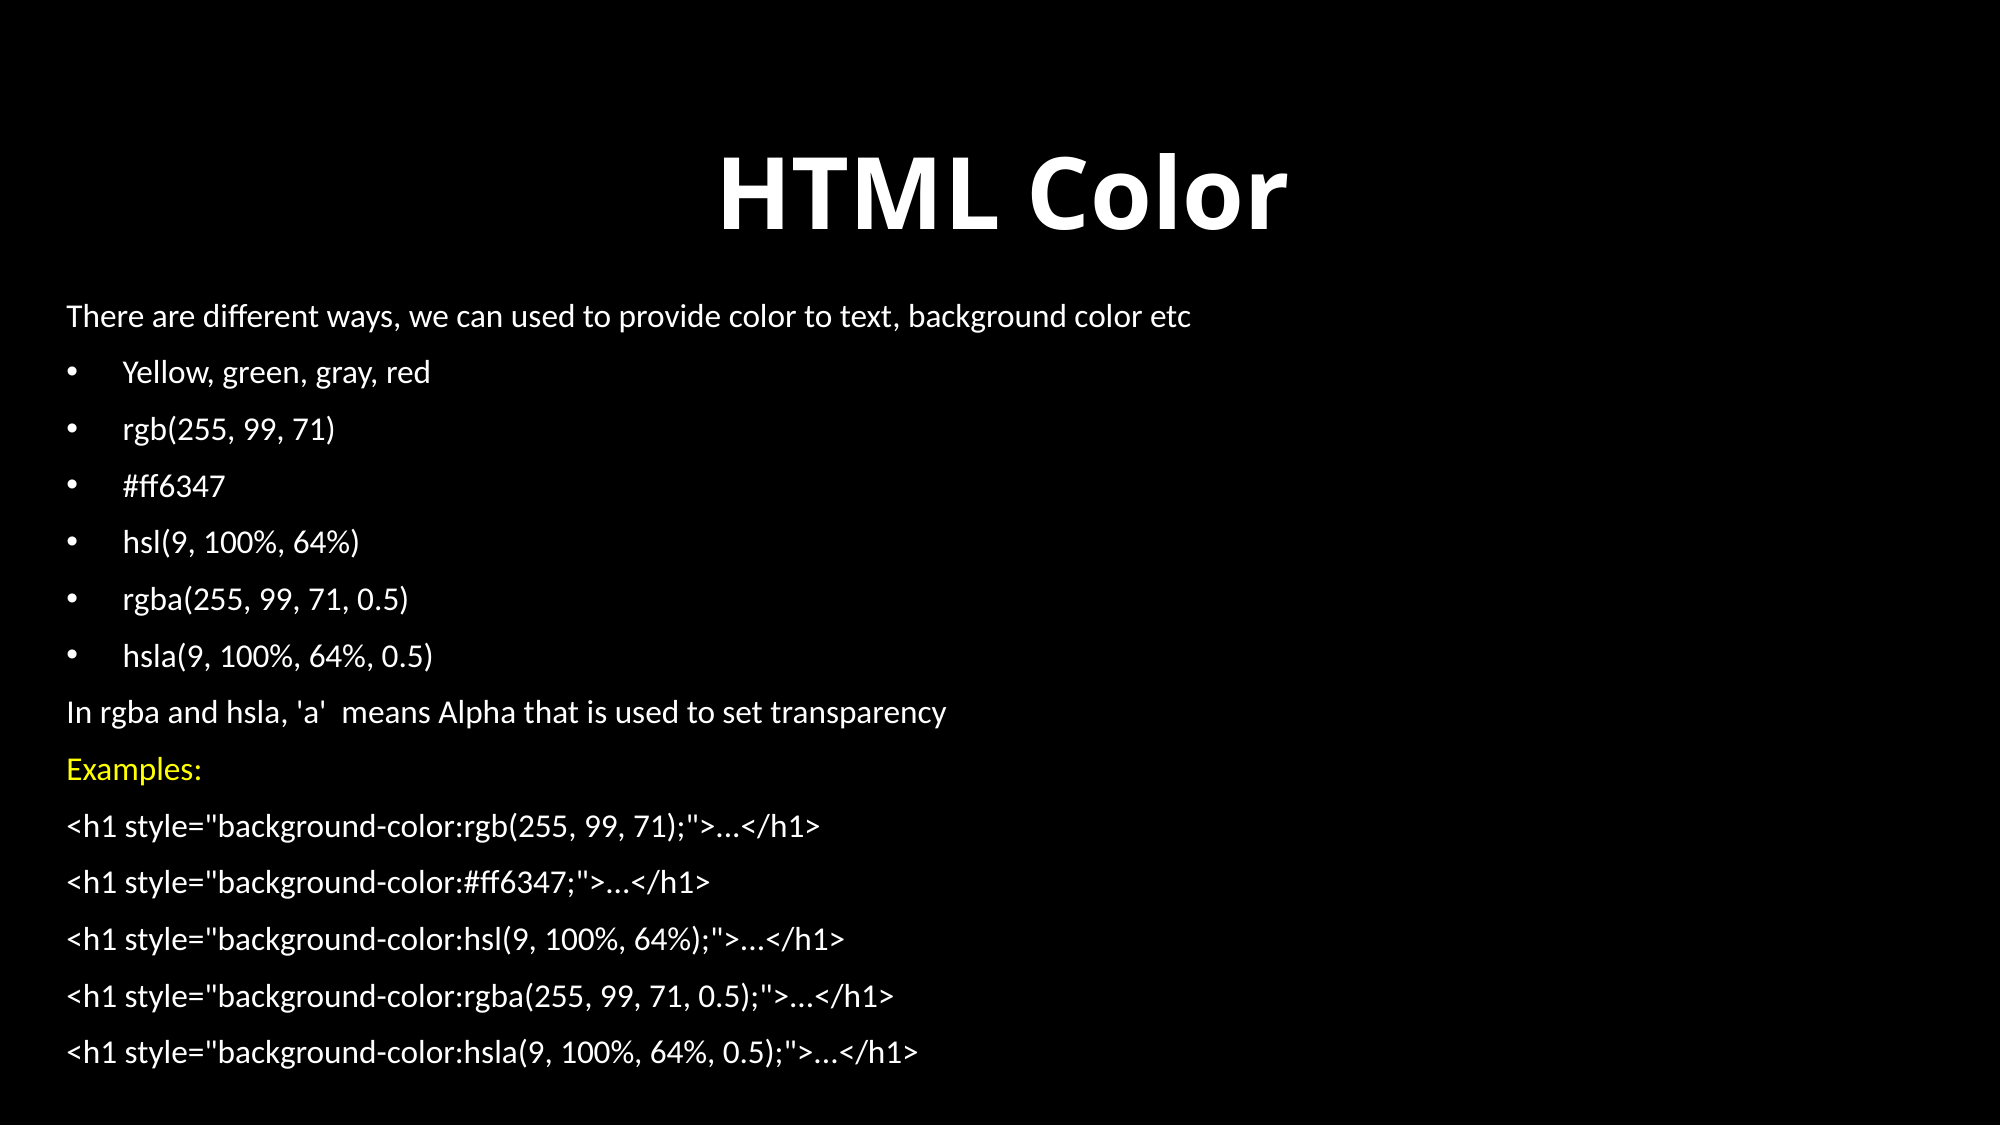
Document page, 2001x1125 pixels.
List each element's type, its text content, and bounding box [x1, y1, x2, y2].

subtitle There are different ways, we can used to provide color to text, background color etc Yellow, green, gray, red rgb(255, 99, 71) #ff6347 hsl(9, 100%, 64%) rgba(255, 99, 71, 0.5) hsla(9, 100%, 64%, 0.5) In rgba and hsla, 'a' means Alpha that is used to set transparency Examples: <h1 style="background-color:rgb(255, 99, 71);">...</h1> <h1 style="background-color:#ff6347;">...</h1> <h1 style="background-color:hsl(9, 100%, 64%);">...</h1> <h1 style="background-color:rgba(255, 99, 71, 0.5);">...</h1> <h1 style="background-color:hsla(9, 100%, 64%, 0.5);">...</h1> [51, 290, 1955, 1080]
title HTML Color [51, 135, 1955, 259]
